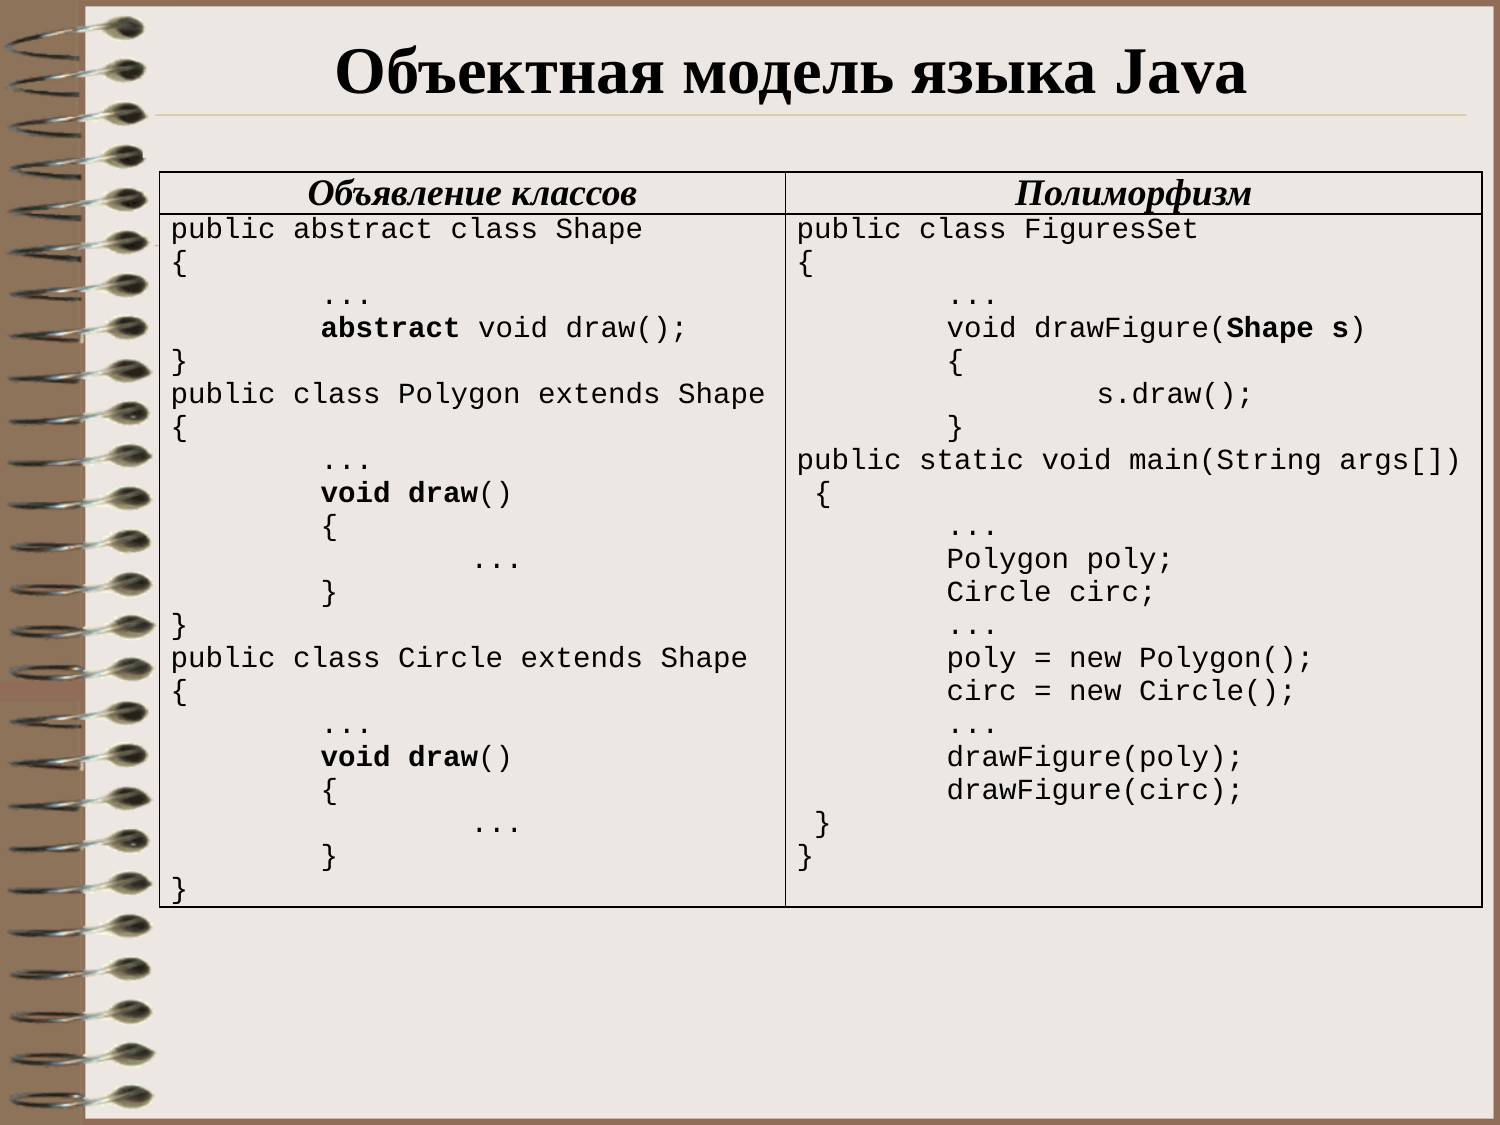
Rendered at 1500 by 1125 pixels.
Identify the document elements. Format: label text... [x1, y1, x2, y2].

picture [0, 0, 1500, 1125]
table_header Объявление классов [160, 173, 785, 213]
table_cell public abstract class Shape { ... abstract void draw(); } public class Polygon extends Shape { ... void draw() { ... } } public class Circle extends Shape { ... void draw() { ... } } [160, 215, 785, 906]
table_header Полиморфизм [786, 173, 1481, 213]
title Объектная модель языка Java [183, 30, 1400, 102]
table_cell public class FiguresSet { ... void drawFigure(Shape s) { s.draw(); } public static void main(String args[]) { ... Polygon poly; Circle circ; ... poly = new Polygon(); circ = new Circle(); ... drawFigure(poly); drawFigure(circ); } } [786, 215, 1481, 906]
